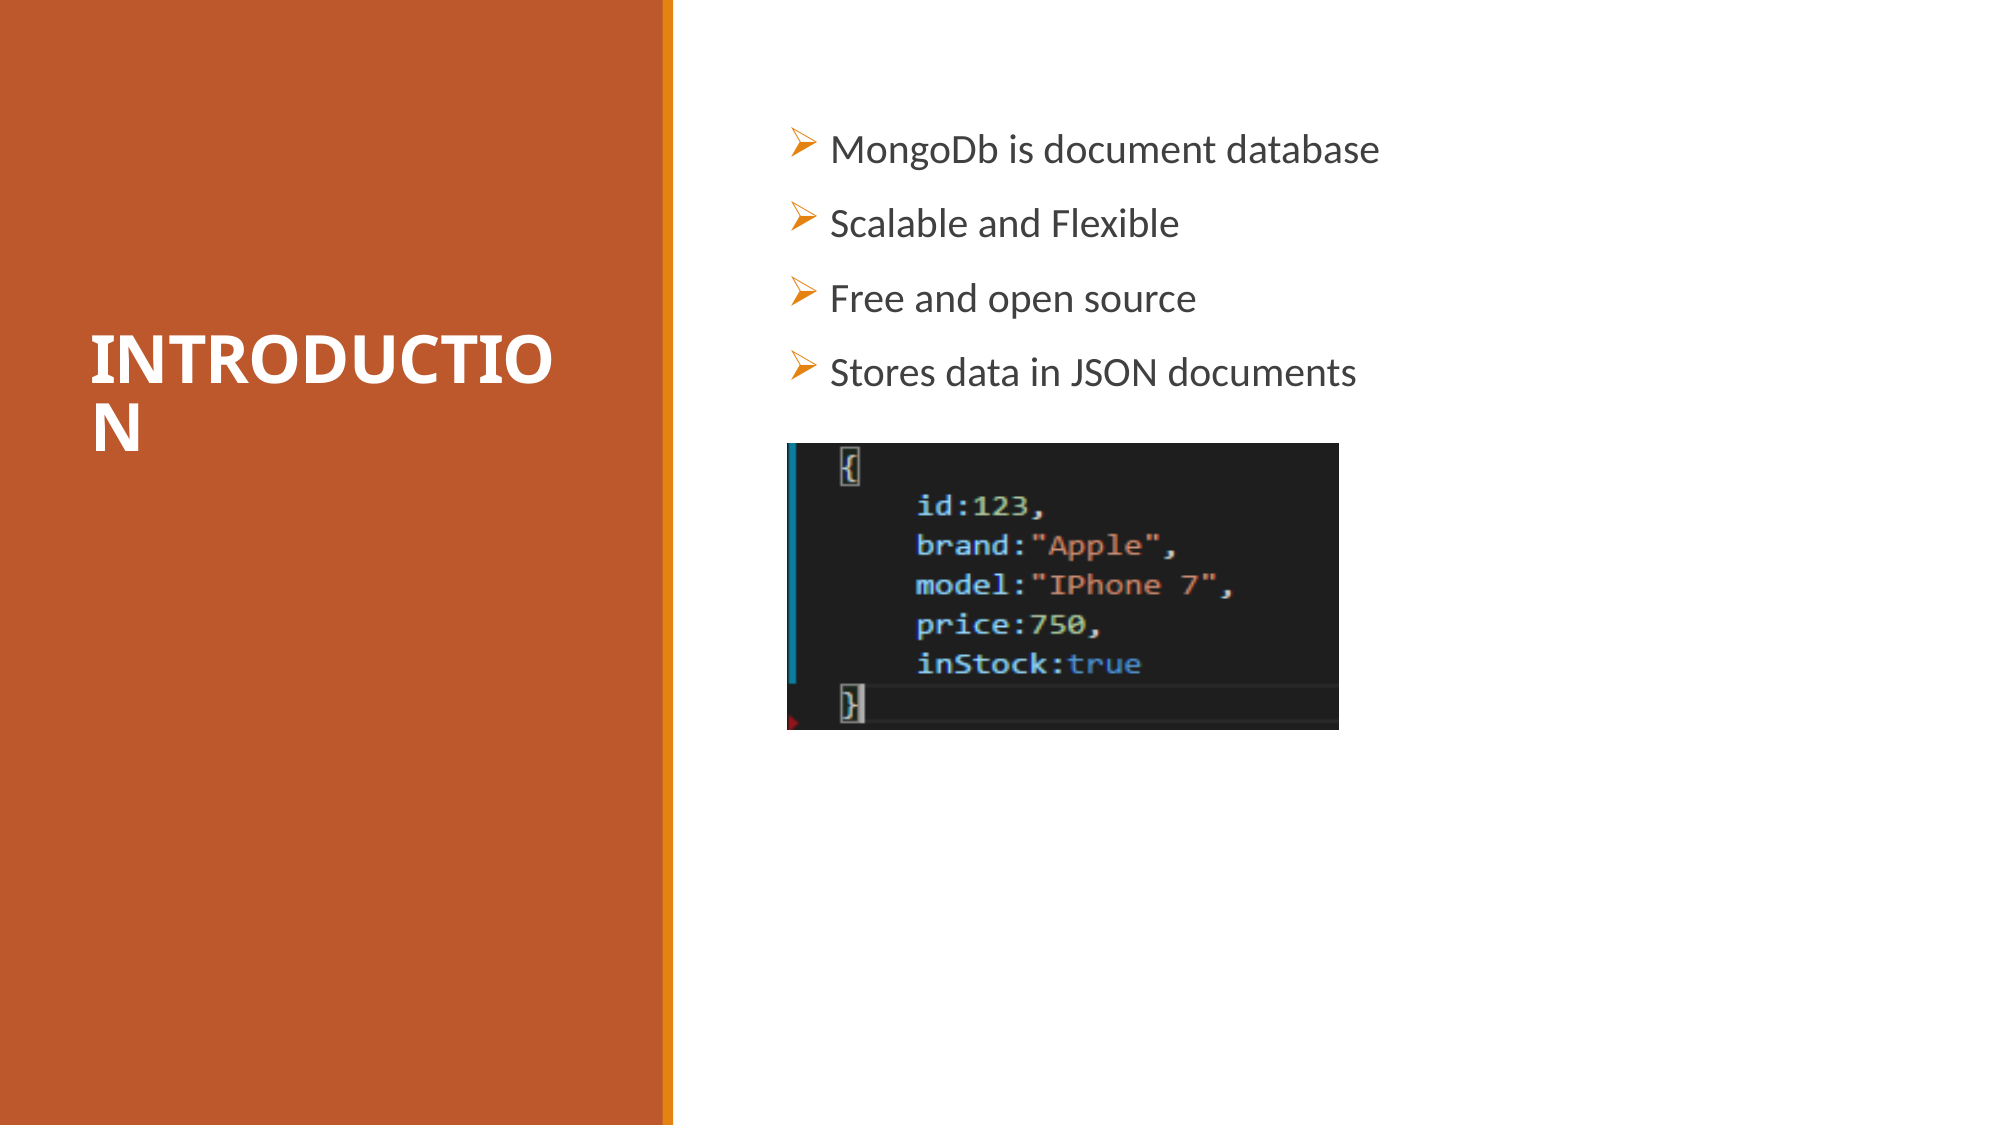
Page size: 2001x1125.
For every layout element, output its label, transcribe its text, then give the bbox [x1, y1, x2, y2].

title INTRODUCTION [75, 97, 600, 473]
list MongoDb is document database Scalable and Flexible Free and open source Stores data in JSON documents [787, 120, 1853, 983]
picture [786, 442, 1339, 730]
